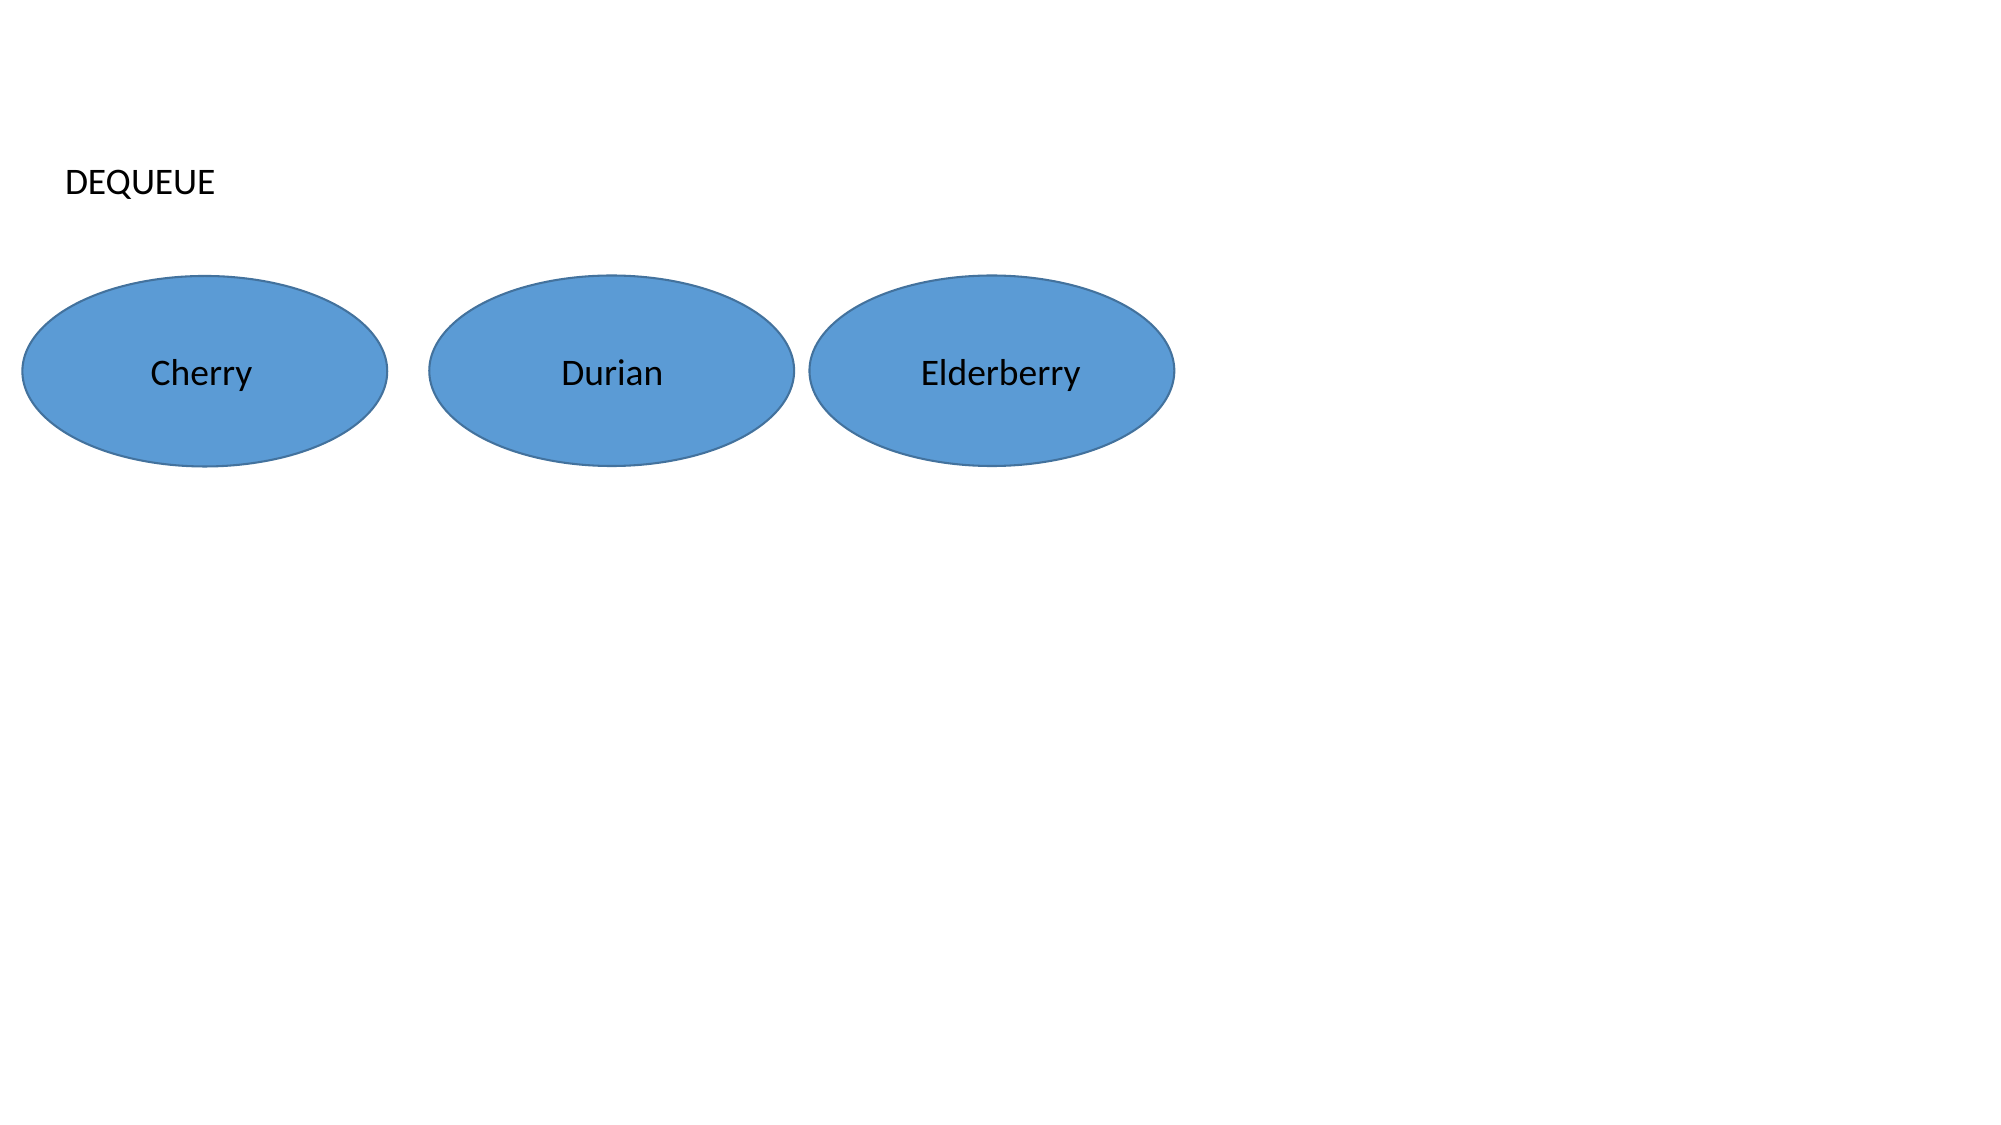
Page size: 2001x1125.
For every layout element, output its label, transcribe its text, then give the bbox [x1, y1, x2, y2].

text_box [429, 275, 795, 466]
text_box DEQUEUE [50, 149, 466, 210]
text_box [809, 275, 1175, 466]
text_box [22, 275, 388, 467]
